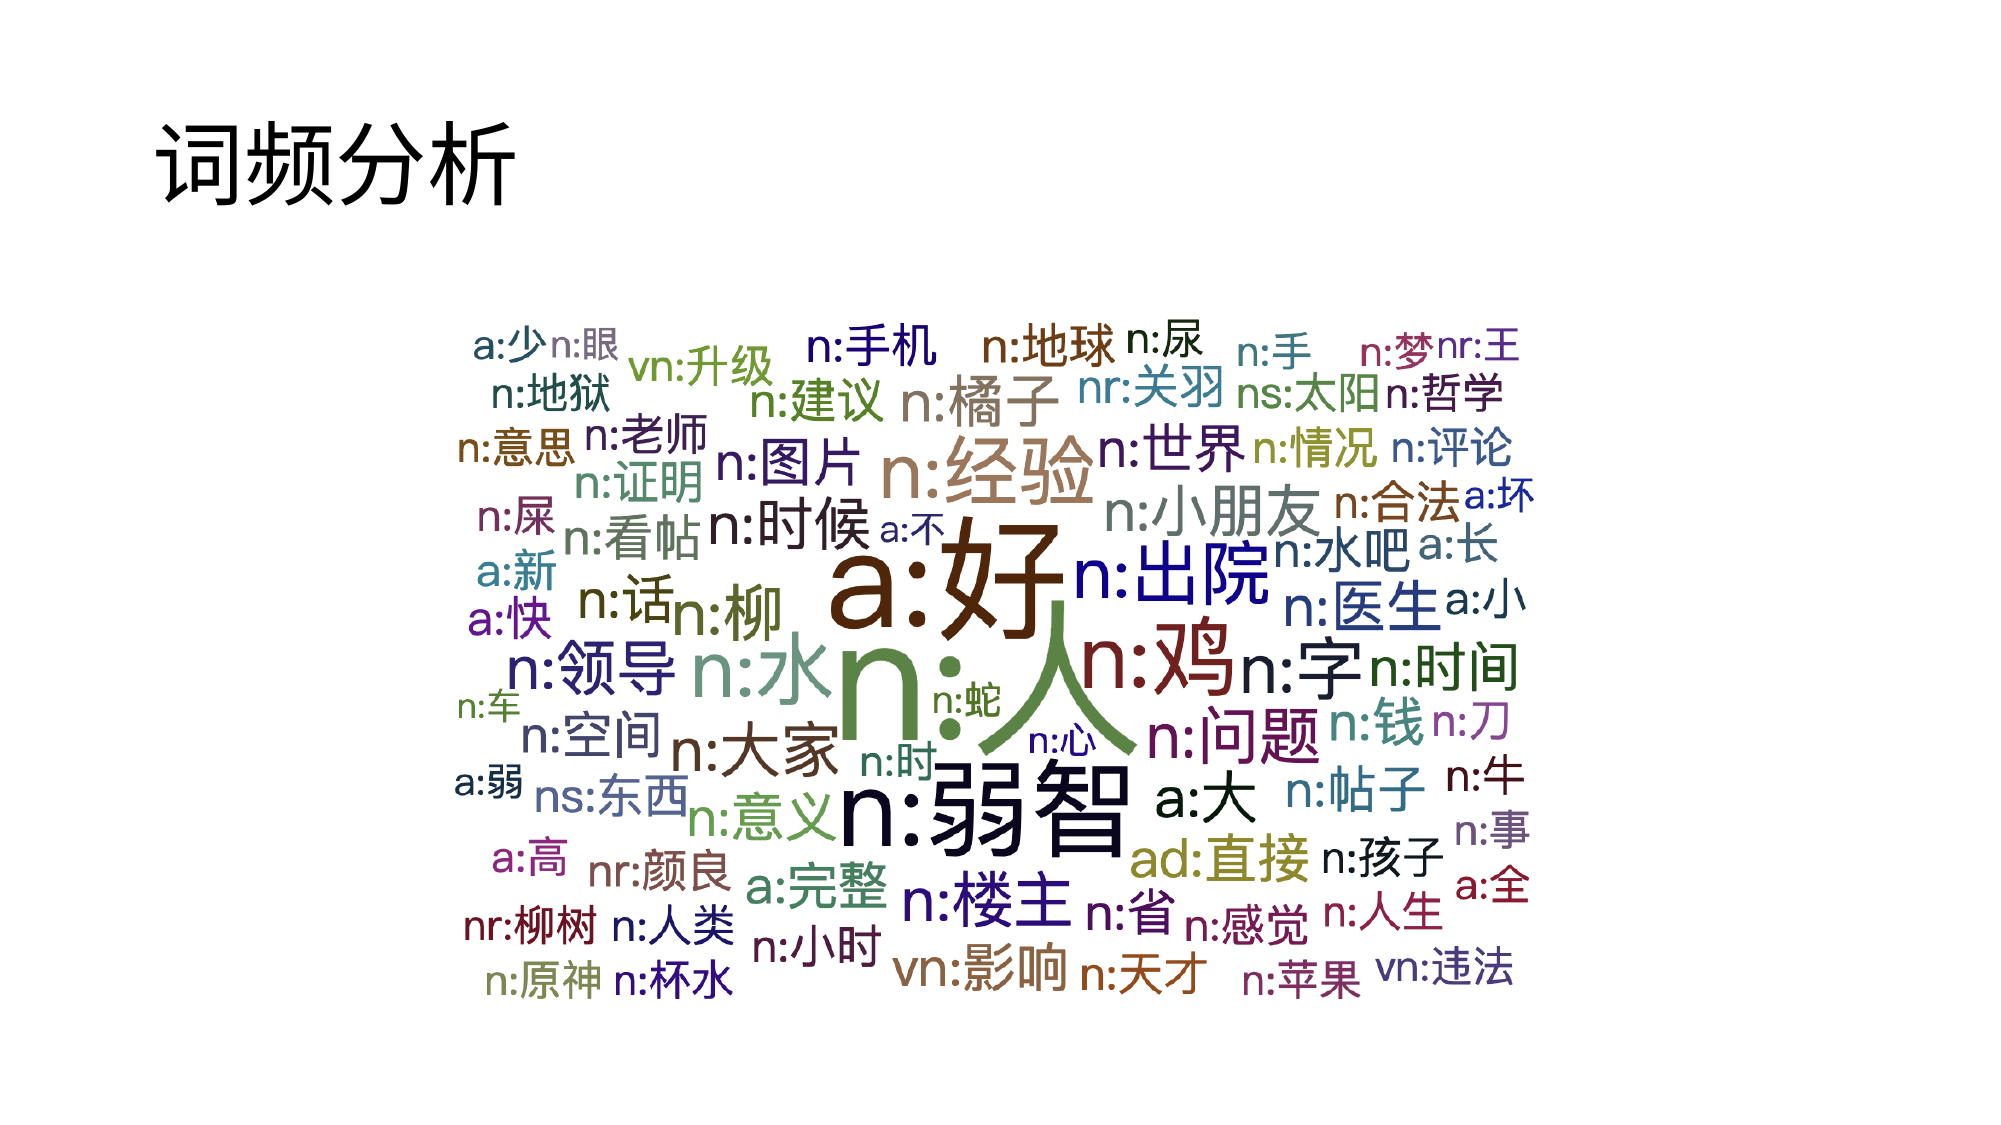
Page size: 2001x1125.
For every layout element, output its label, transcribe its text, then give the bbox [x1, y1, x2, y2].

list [448, 299, 1551, 1014]
title 词频分析 [137, 59, 1863, 278]
